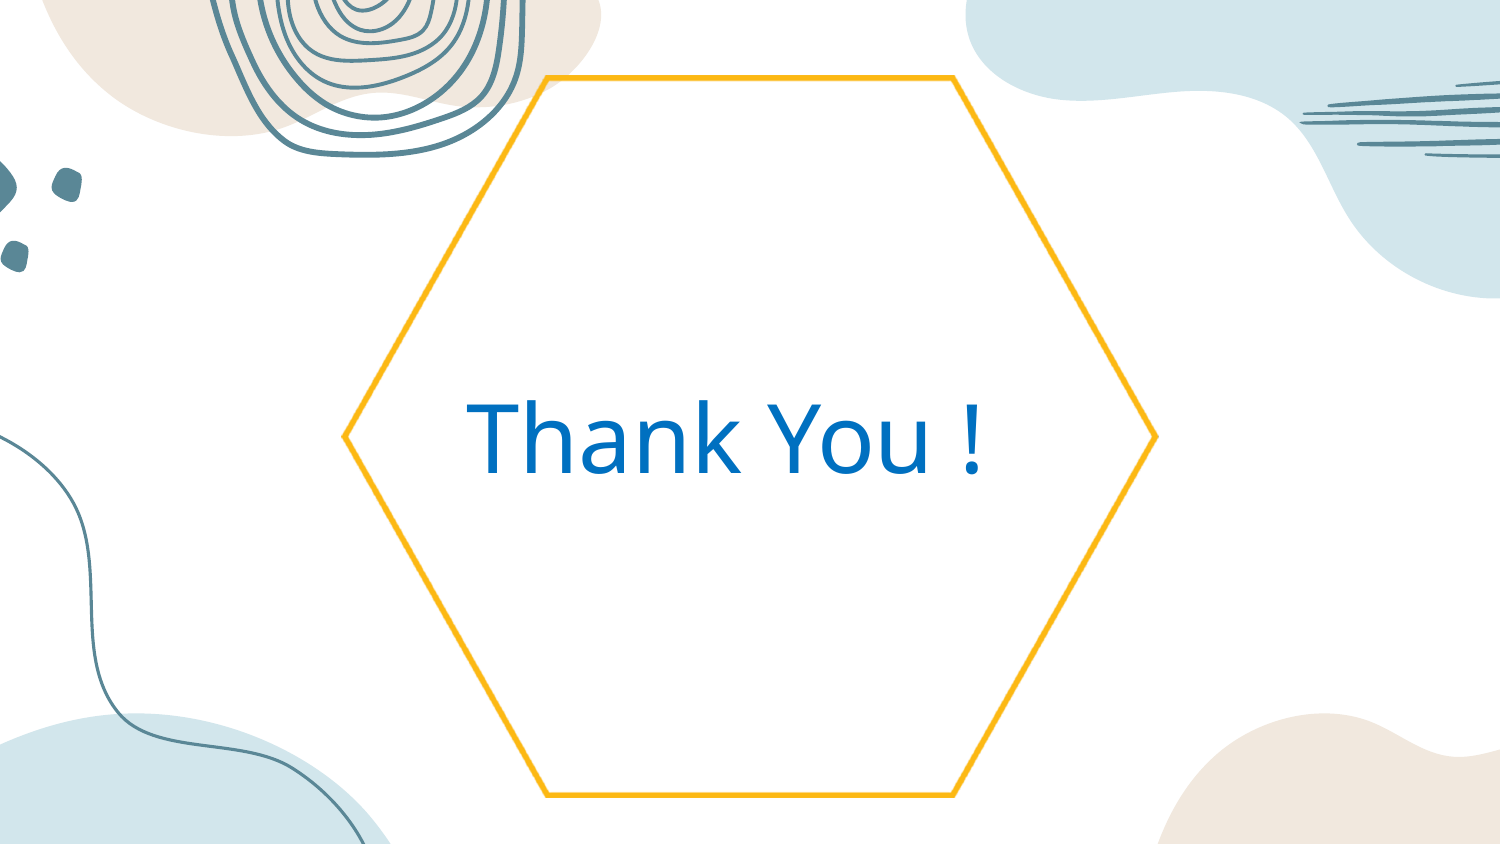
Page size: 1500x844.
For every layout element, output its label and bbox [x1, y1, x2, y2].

picture [340, 74, 1160, 798]
